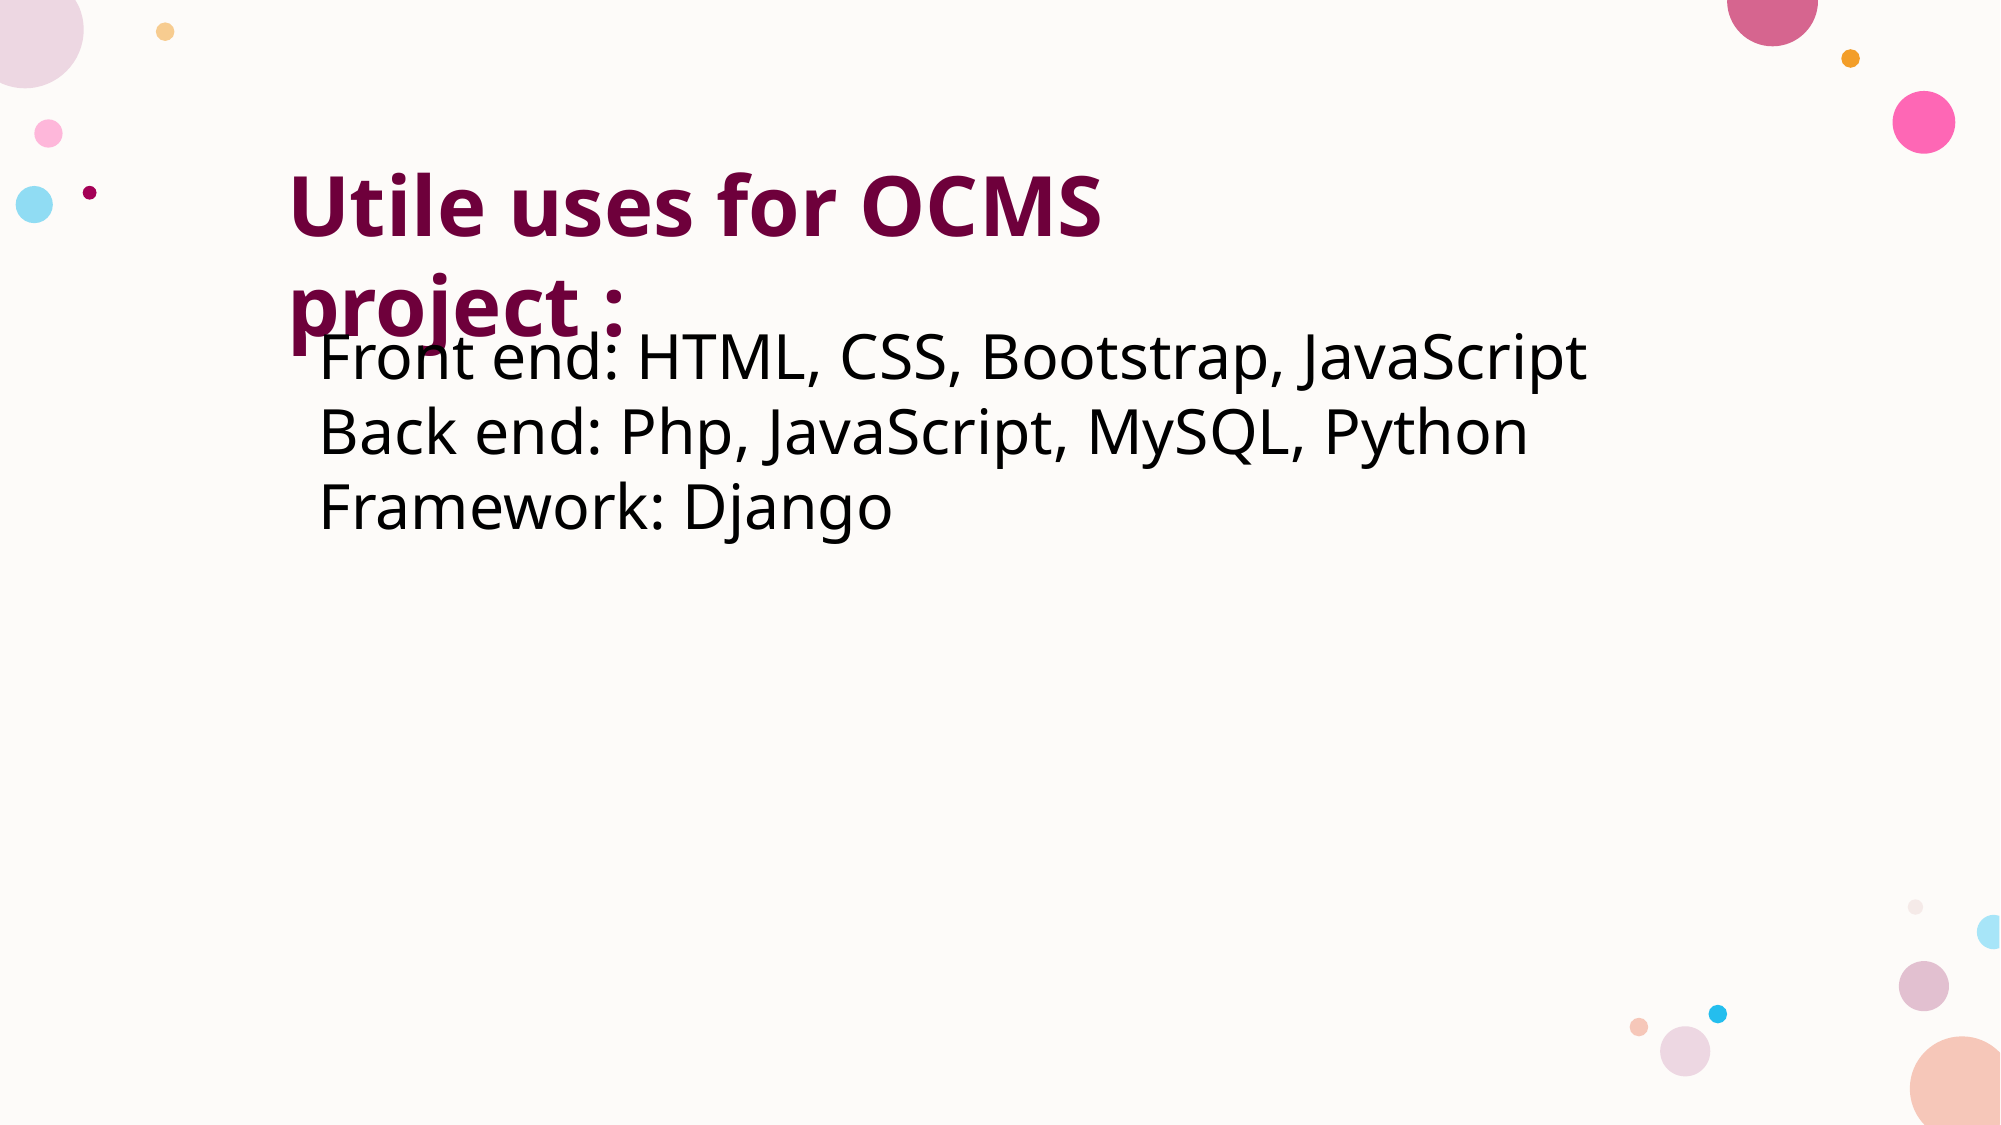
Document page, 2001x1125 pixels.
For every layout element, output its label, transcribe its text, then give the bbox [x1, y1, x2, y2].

text_box Front end: HTML, CSS, Bootstrap, JavaScript Back end: Php, JavaScript, MySQL, Python Framework: Django [304, 309, 1664, 550]
text_box Utile uses for OCMS project : [272, 145, 1473, 361]
